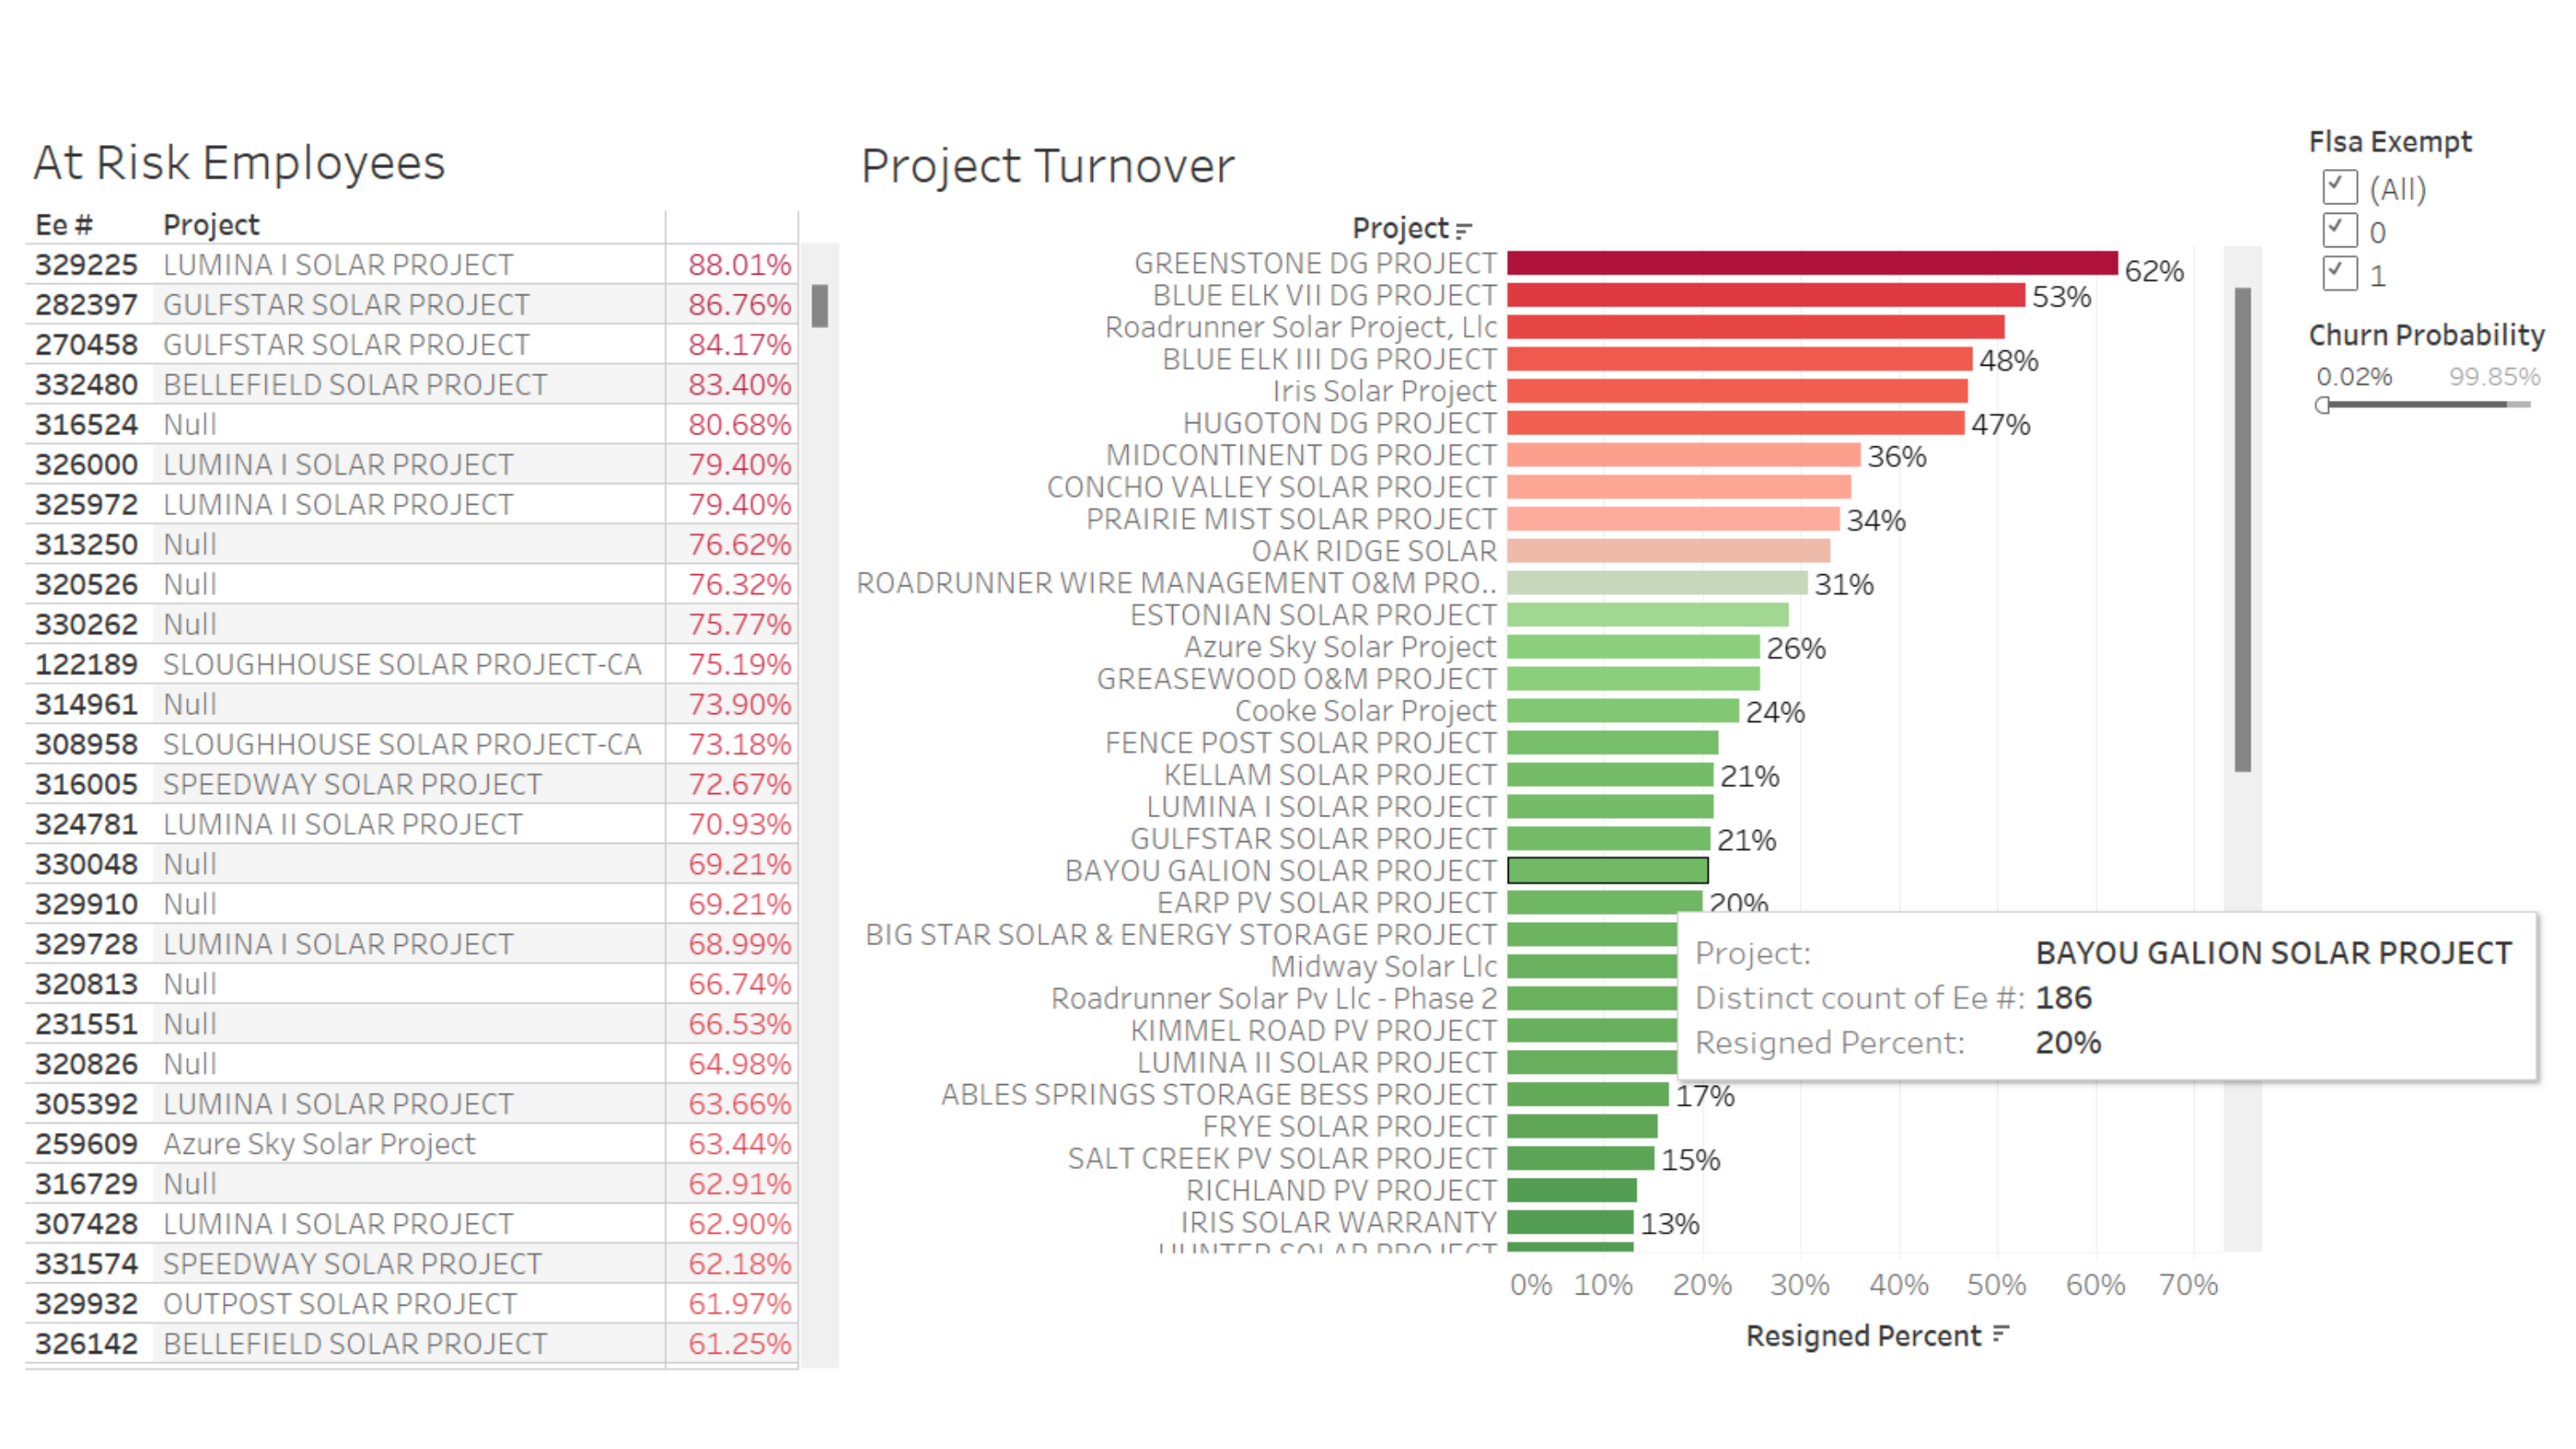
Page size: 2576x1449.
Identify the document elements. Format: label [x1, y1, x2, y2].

text_box [0, 63, 2576, 1386]
